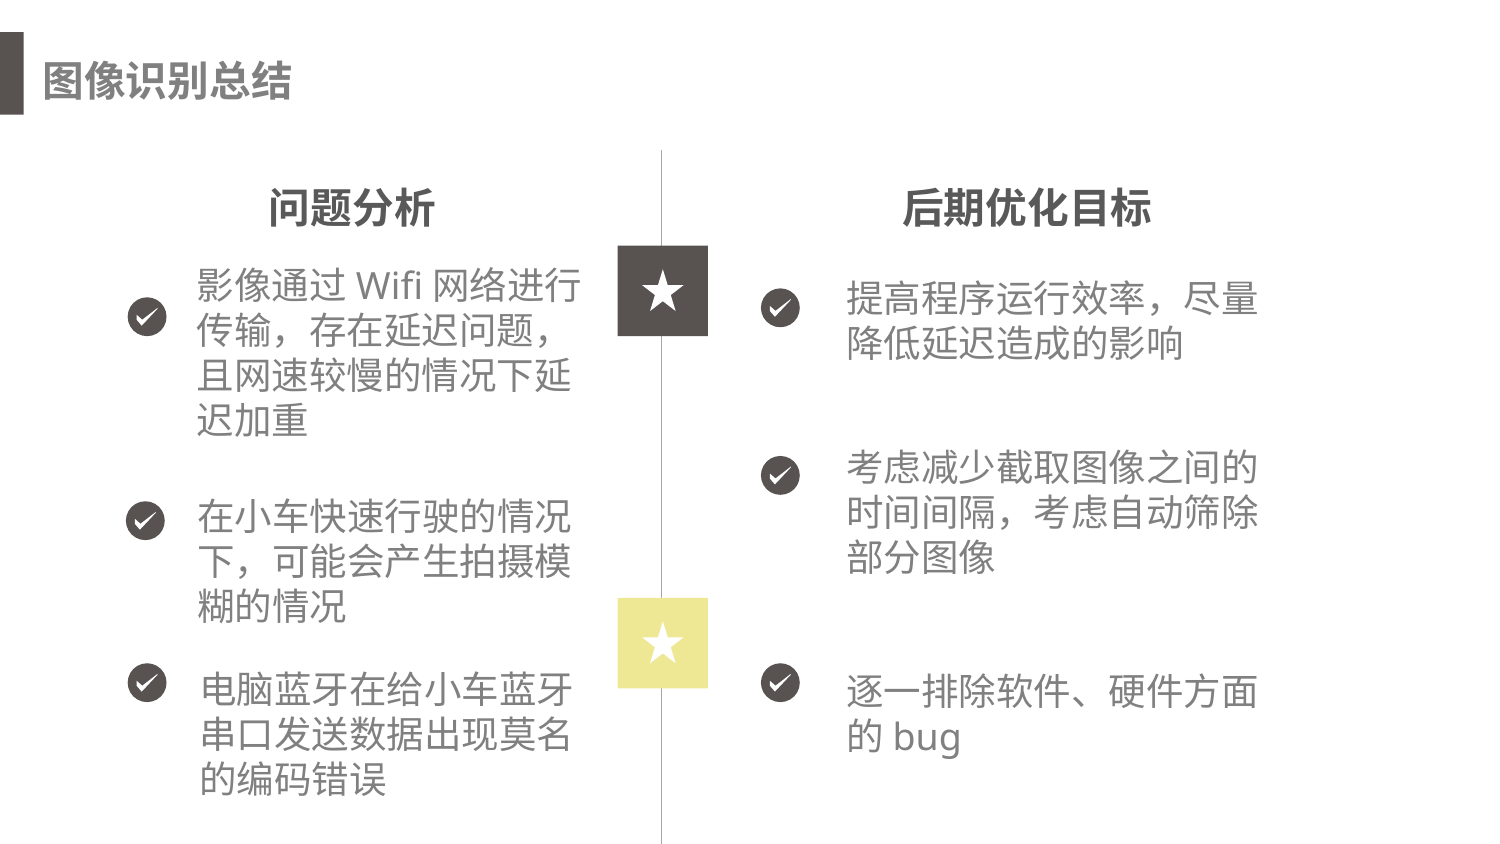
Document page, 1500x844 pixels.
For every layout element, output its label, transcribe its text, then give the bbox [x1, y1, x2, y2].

text_box 后期优化目标 [873, 172, 1153, 233]
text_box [127, 662, 167, 703]
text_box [617, 245, 709, 337]
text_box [125, 500, 165, 541]
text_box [760, 662, 800, 703]
text_box 在小车快速行驶的情况下，可能会产生拍摄模糊的情况 [189, 485, 593, 636]
text_box 考虑减少截取图像之间的时间间隔，考虑自动筛除部分图像 [838, 437, 1300, 587]
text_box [127, 297, 167, 337]
text_box 电脑蓝牙在给小车蓝牙串口发送数据出现莫名的编码错误 [191, 658, 595, 809]
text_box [617, 597, 709, 689]
text_box 问题分析 [240, 172, 437, 233]
text_box 影像通过Wifi网络进行传输，存在延迟问题，且网速较慢的情况下延迟加重 [189, 254, 593, 449]
text_box 逐一排除软件、硬件方面的bug [838, 660, 1288, 766]
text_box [760, 455, 800, 496]
text_box 提高程序运行效率，尽量降低延迟造成的影响 [838, 267, 1288, 372]
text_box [34, 9, 910, 151]
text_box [760, 288, 800, 328]
